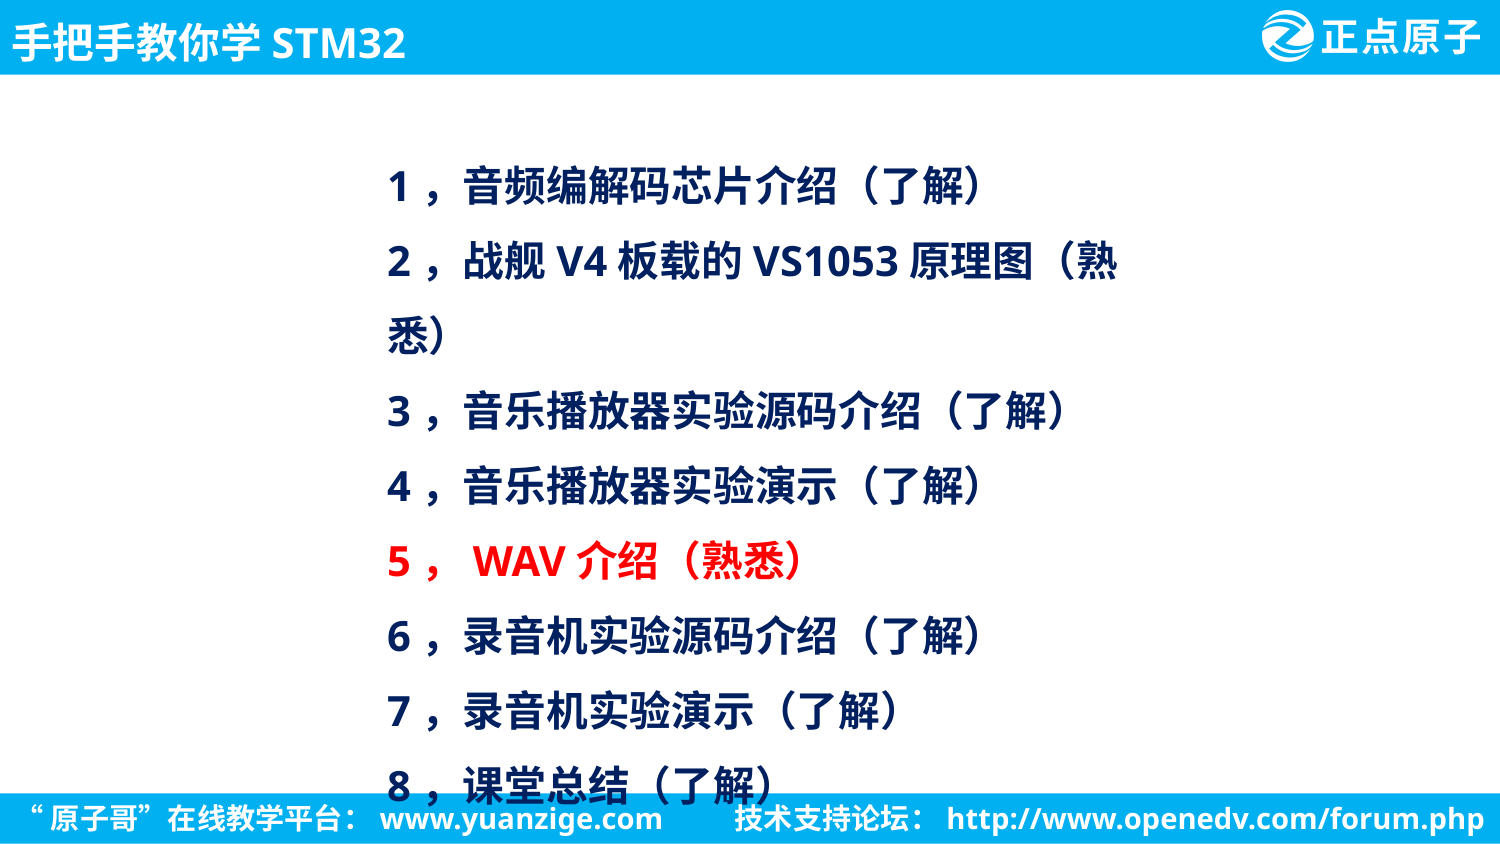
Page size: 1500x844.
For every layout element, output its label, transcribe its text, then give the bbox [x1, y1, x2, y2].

picture [1367, 18, 1396, 42]
picture [1267, 11, 1313, 45]
text_box 手把手教你学STM32 [0, 0, 967, 75]
text_box “原子哥”在线教学平台：www.yuanzige.com [0, 793, 544, 843]
text_box 1，音频编解码芯片介绍（了解） 2，战舰V4板载的VS1053原理图（熟悉） 3，音乐播放器实验源码介绍（了解） 4，音乐播放器实验演示（了解） 5，WAV介绍（熟悉） 6，录音机实验源码介绍（了解） 7，录音机实验演示（了解） 8，课堂总结（了解） [379, 131, 1189, 814]
text_box 技术支持论坛：http://www.openedv.com/forum.php [544, 793, 1500, 843]
text_box [0, 0, 1500, 76]
picture [1445, 21, 1479, 54]
picture [1364, 45, 1370, 53]
picture [1391, 45, 1397, 53]
picture [1404, 20, 1438, 54]
picture [1431, 44, 1438, 52]
picture [1322, 21, 1357, 52]
picture [1412, 44, 1418, 52]
picture [1263, 27, 1307, 61]
